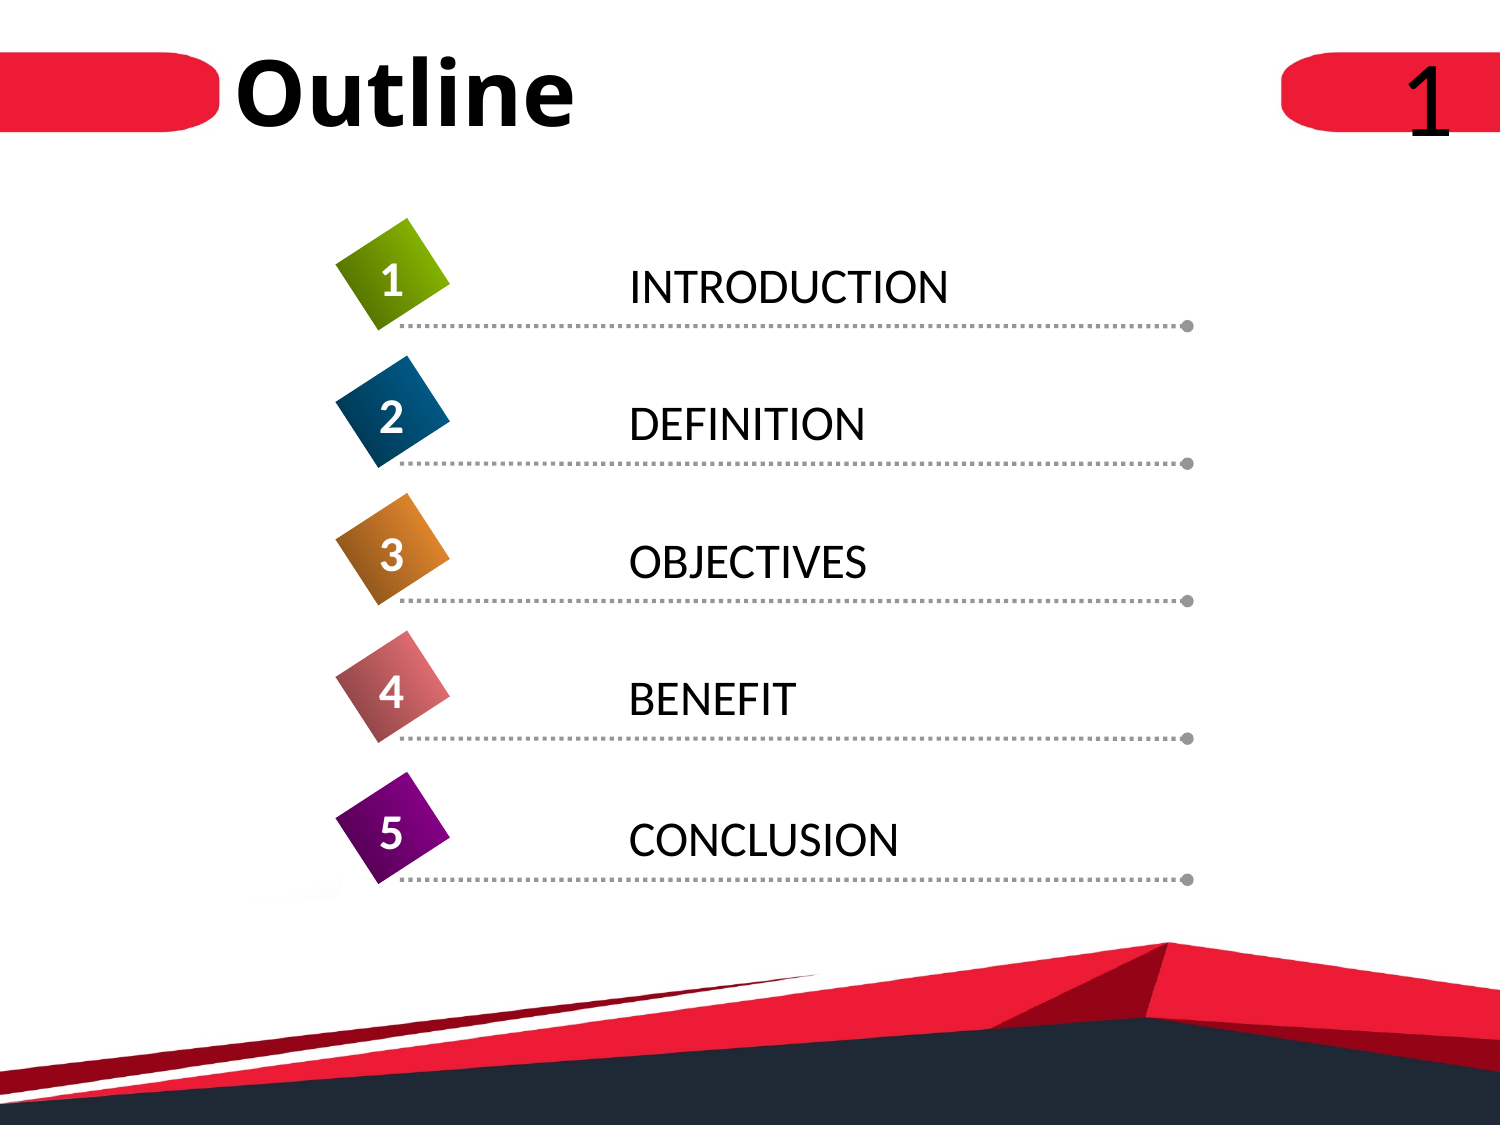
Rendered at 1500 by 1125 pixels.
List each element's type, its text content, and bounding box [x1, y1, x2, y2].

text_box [349, 234, 1188, 327]
text_box 1 [1384, 20, 1470, 166]
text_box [349, 647, 1188, 739]
title Outline [218, 34, 1285, 159]
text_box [349, 509, 1188, 602]
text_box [349, 788, 1188, 880]
picture [0, 0, 1500, 1125]
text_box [349, 372, 1188, 464]
